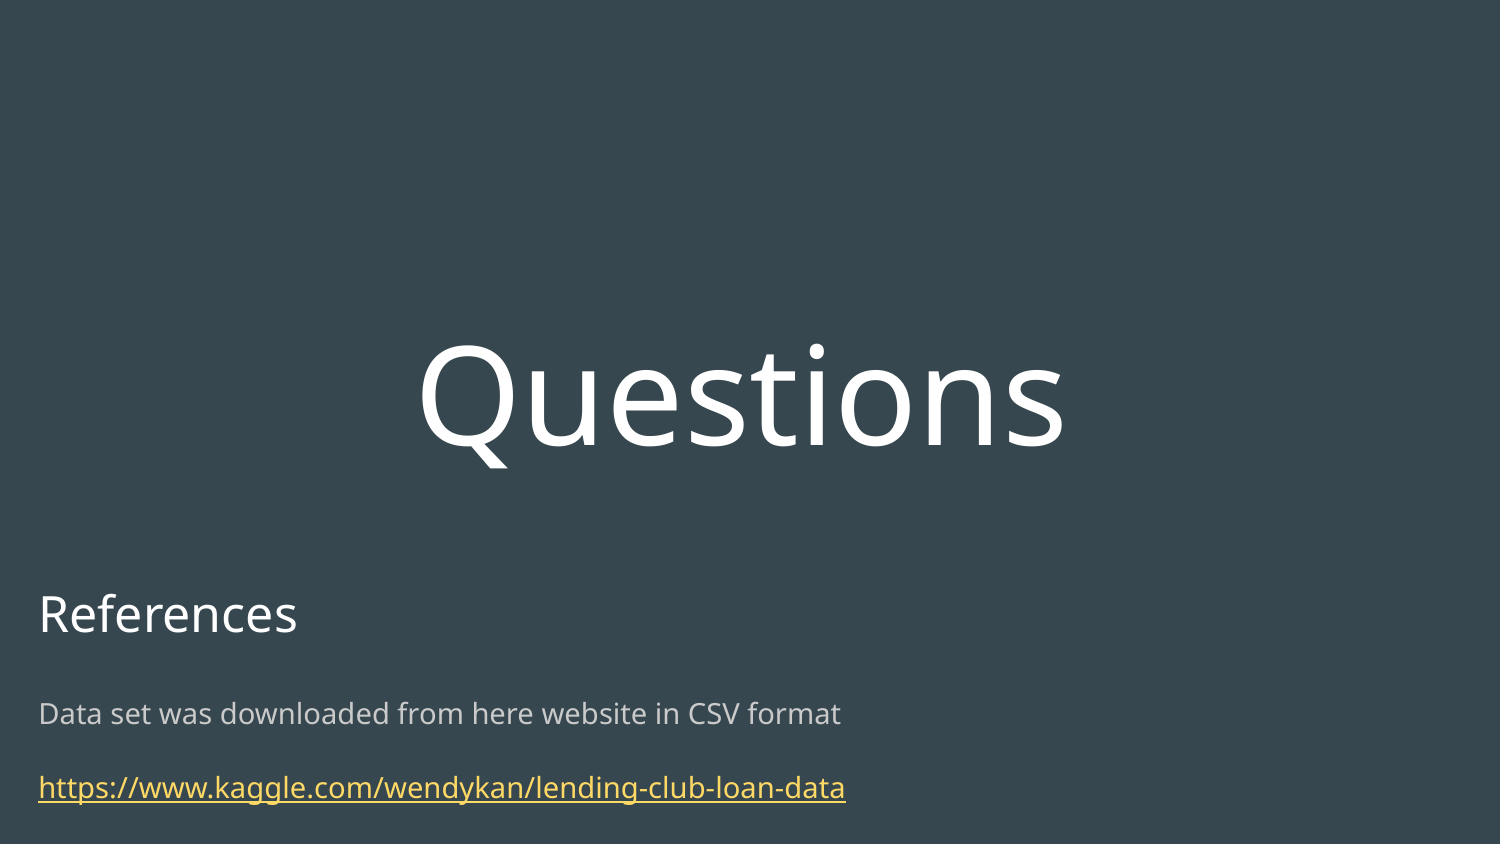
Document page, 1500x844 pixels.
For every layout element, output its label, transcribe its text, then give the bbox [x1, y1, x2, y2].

text_box Questions [42, 293, 1441, 387]
title References [23, 567, 1421, 662]
list Data set was downloaded from here website in CSV format https://www.kaggle.com/wendykan/lending-club-loan-data [23, 675, 1421, 731]
